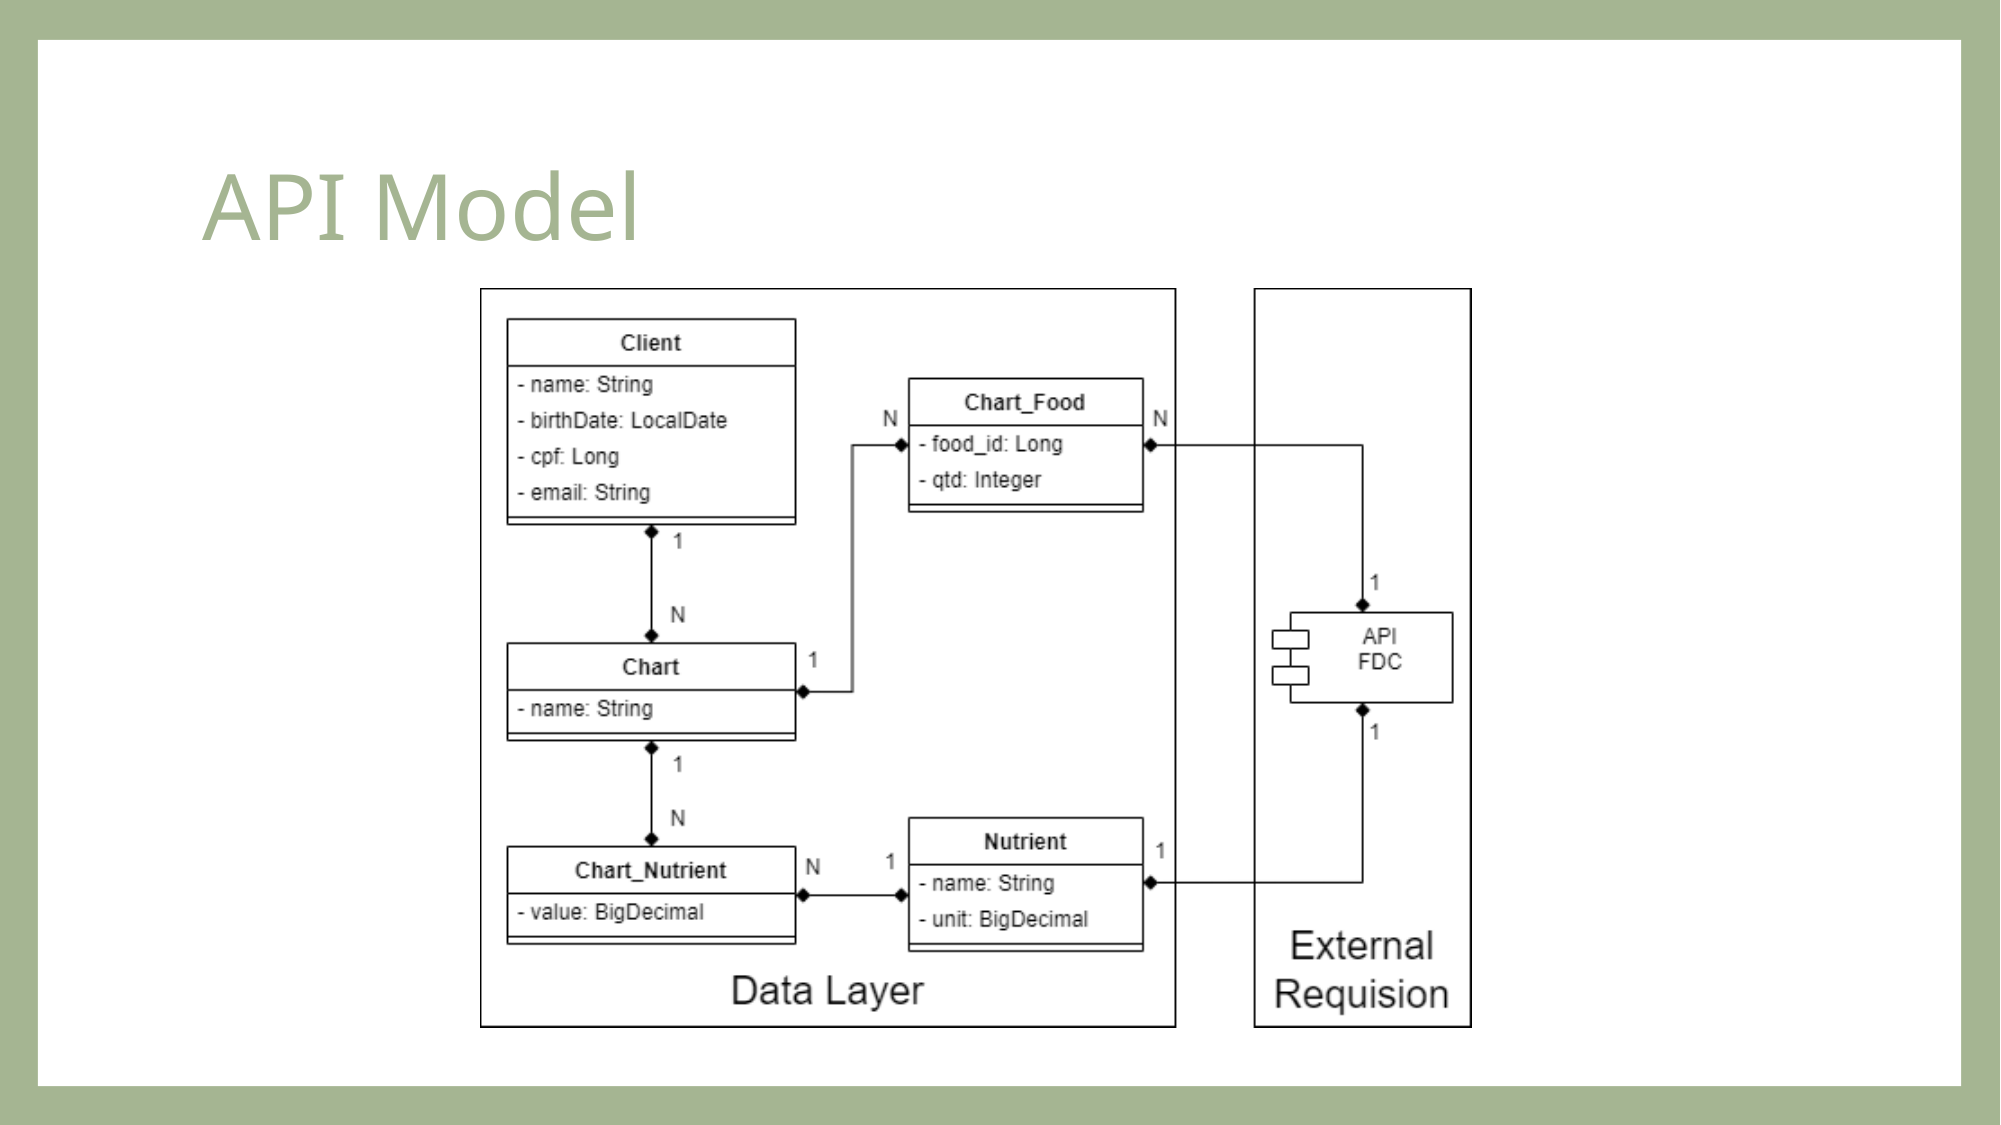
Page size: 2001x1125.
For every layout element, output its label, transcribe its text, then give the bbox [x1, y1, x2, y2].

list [480, 288, 1472, 1028]
title API Model [187, 99, 1808, 323]
